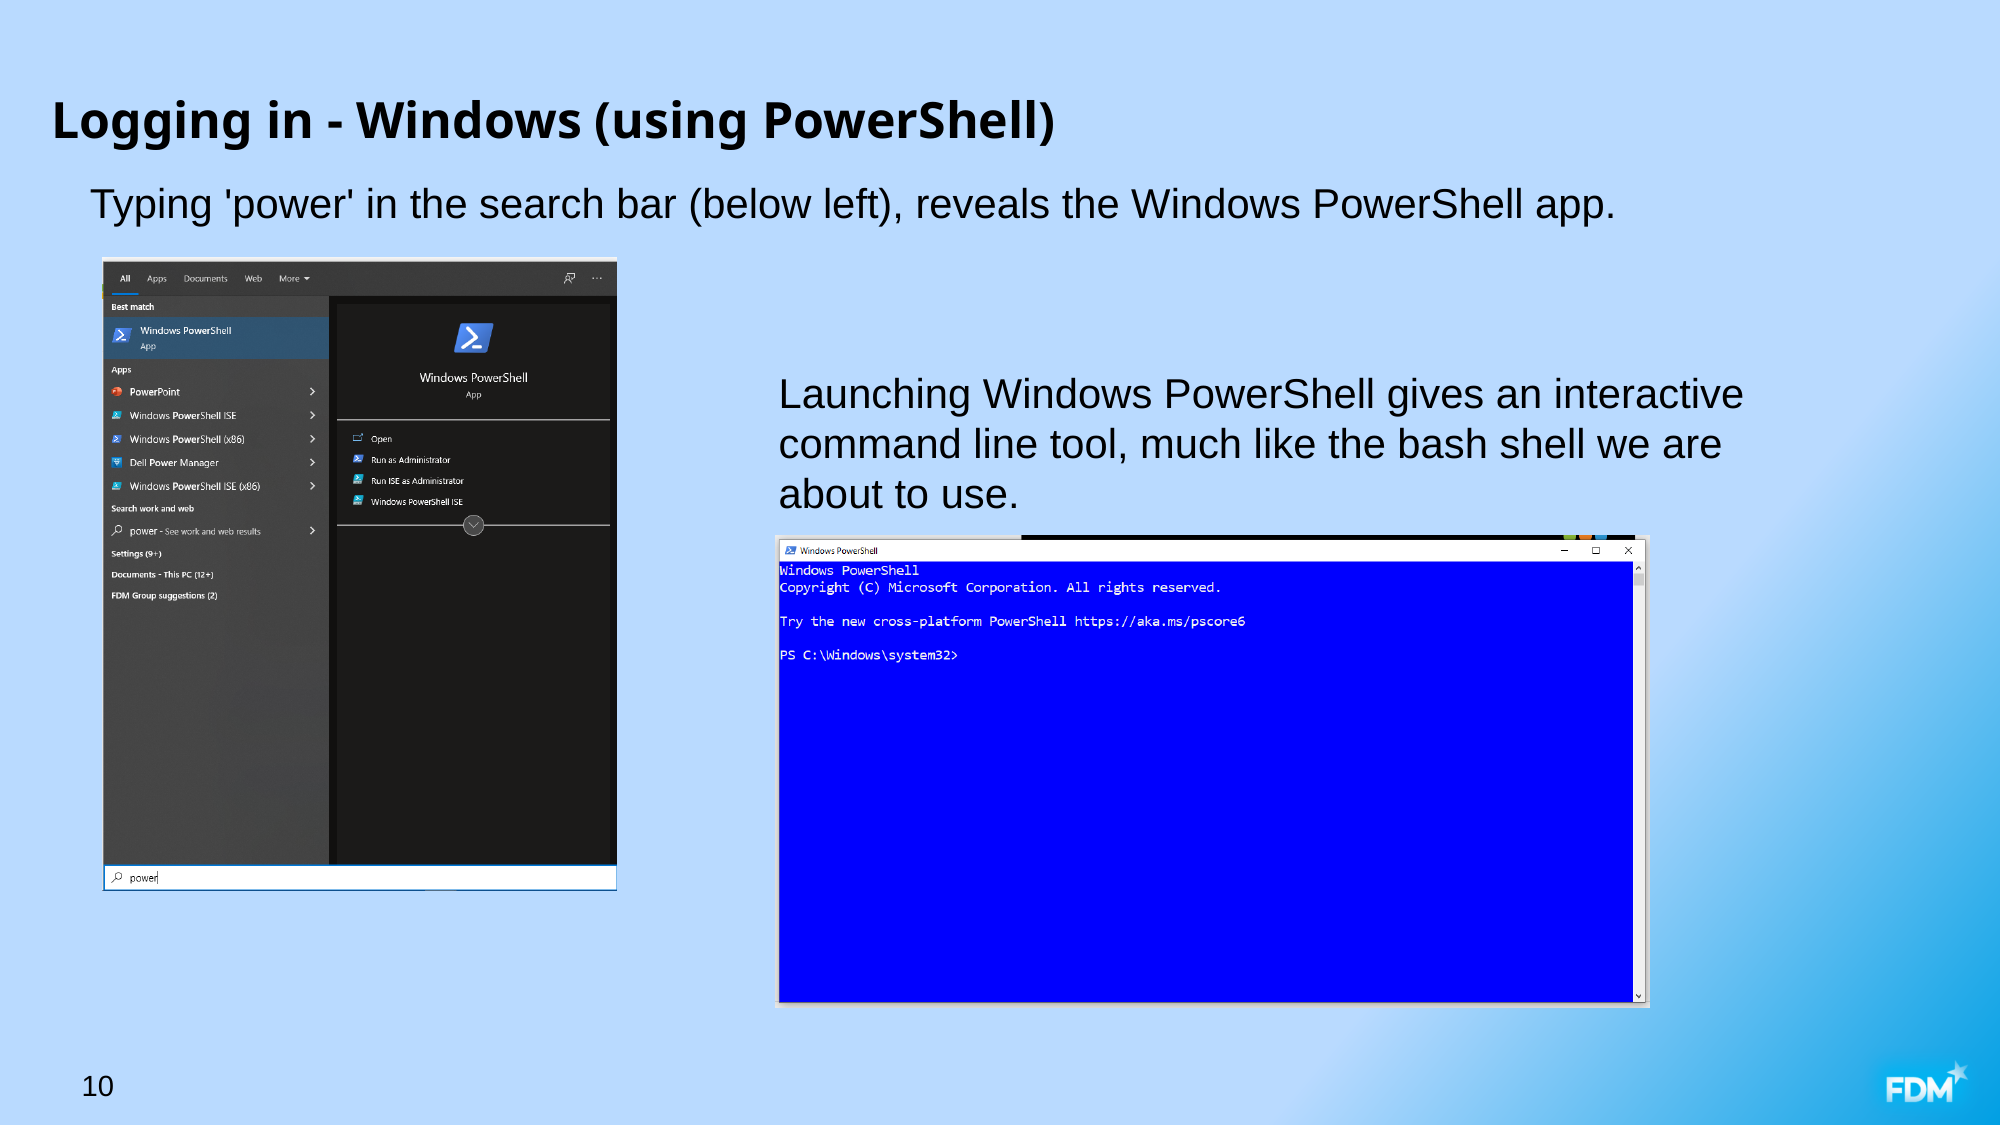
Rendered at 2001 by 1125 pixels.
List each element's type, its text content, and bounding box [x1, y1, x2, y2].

text_box Launching Windows PowerShell gives an interactive command line tool, much like the bash shell we are about to use. [763, 359, 1815, 525]
picture [102, 257, 617, 891]
slide_number 10 [66, 1060, 534, 1110]
picture [775, 535, 1650, 1008]
text_box Logging in - Windows (using PowerShell) [39, 76, 1879, 159]
picture [1858, 1029, 2000, 1125]
text_box Typing 'power' in the search bar (below left), reveals the Windows PowerShell app. [75, 169, 1638, 235]
